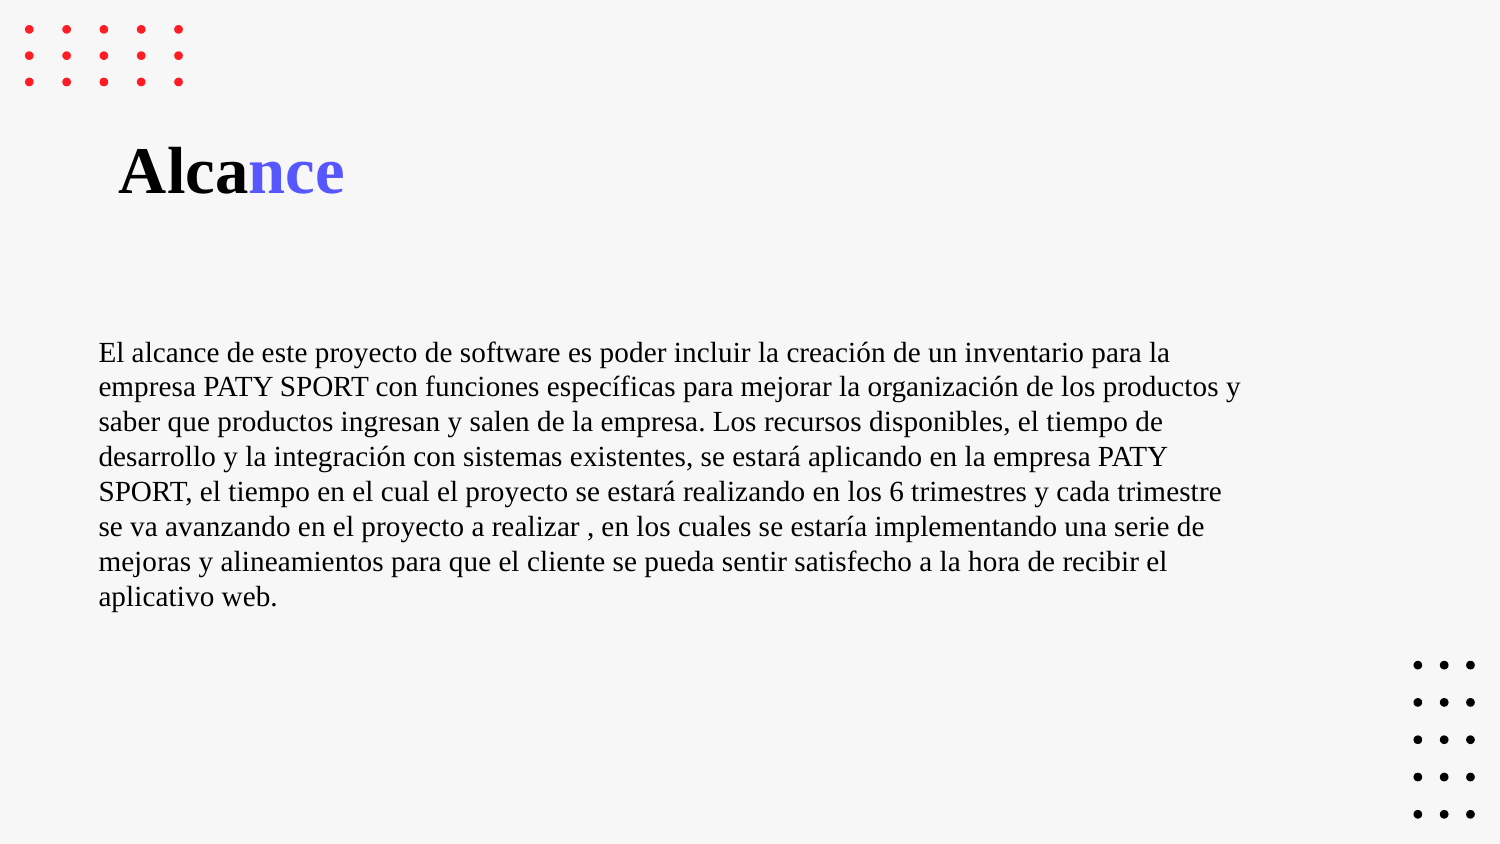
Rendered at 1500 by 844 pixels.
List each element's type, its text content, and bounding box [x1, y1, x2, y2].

subtitle El alcance de este proyecto de software es poder incluir la creación de un inventario para la empresa PATY SPORT con funciones específicas para mejorar la organización de los productos y saber que productos ingresan y salen de la empresa. Los recursos disponibles, el tiempo de desarrollo y la integración con sistemas existentes, se estará aplicando en la empresa PATY SPORT, el tiempo en el cual el proyecto se estará realizando en los 6 trimestres y cada trimestre se va avanzando en el proyecto a realizar , en los cuales se estaría implementando una serie de mejoras y alineamientos para que el cliente se pueda sentir satisfecho a la hora de recibir el aplicativo web. [83, 247, 1263, 712]
title Alcance [103, 111, 1368, 206]
